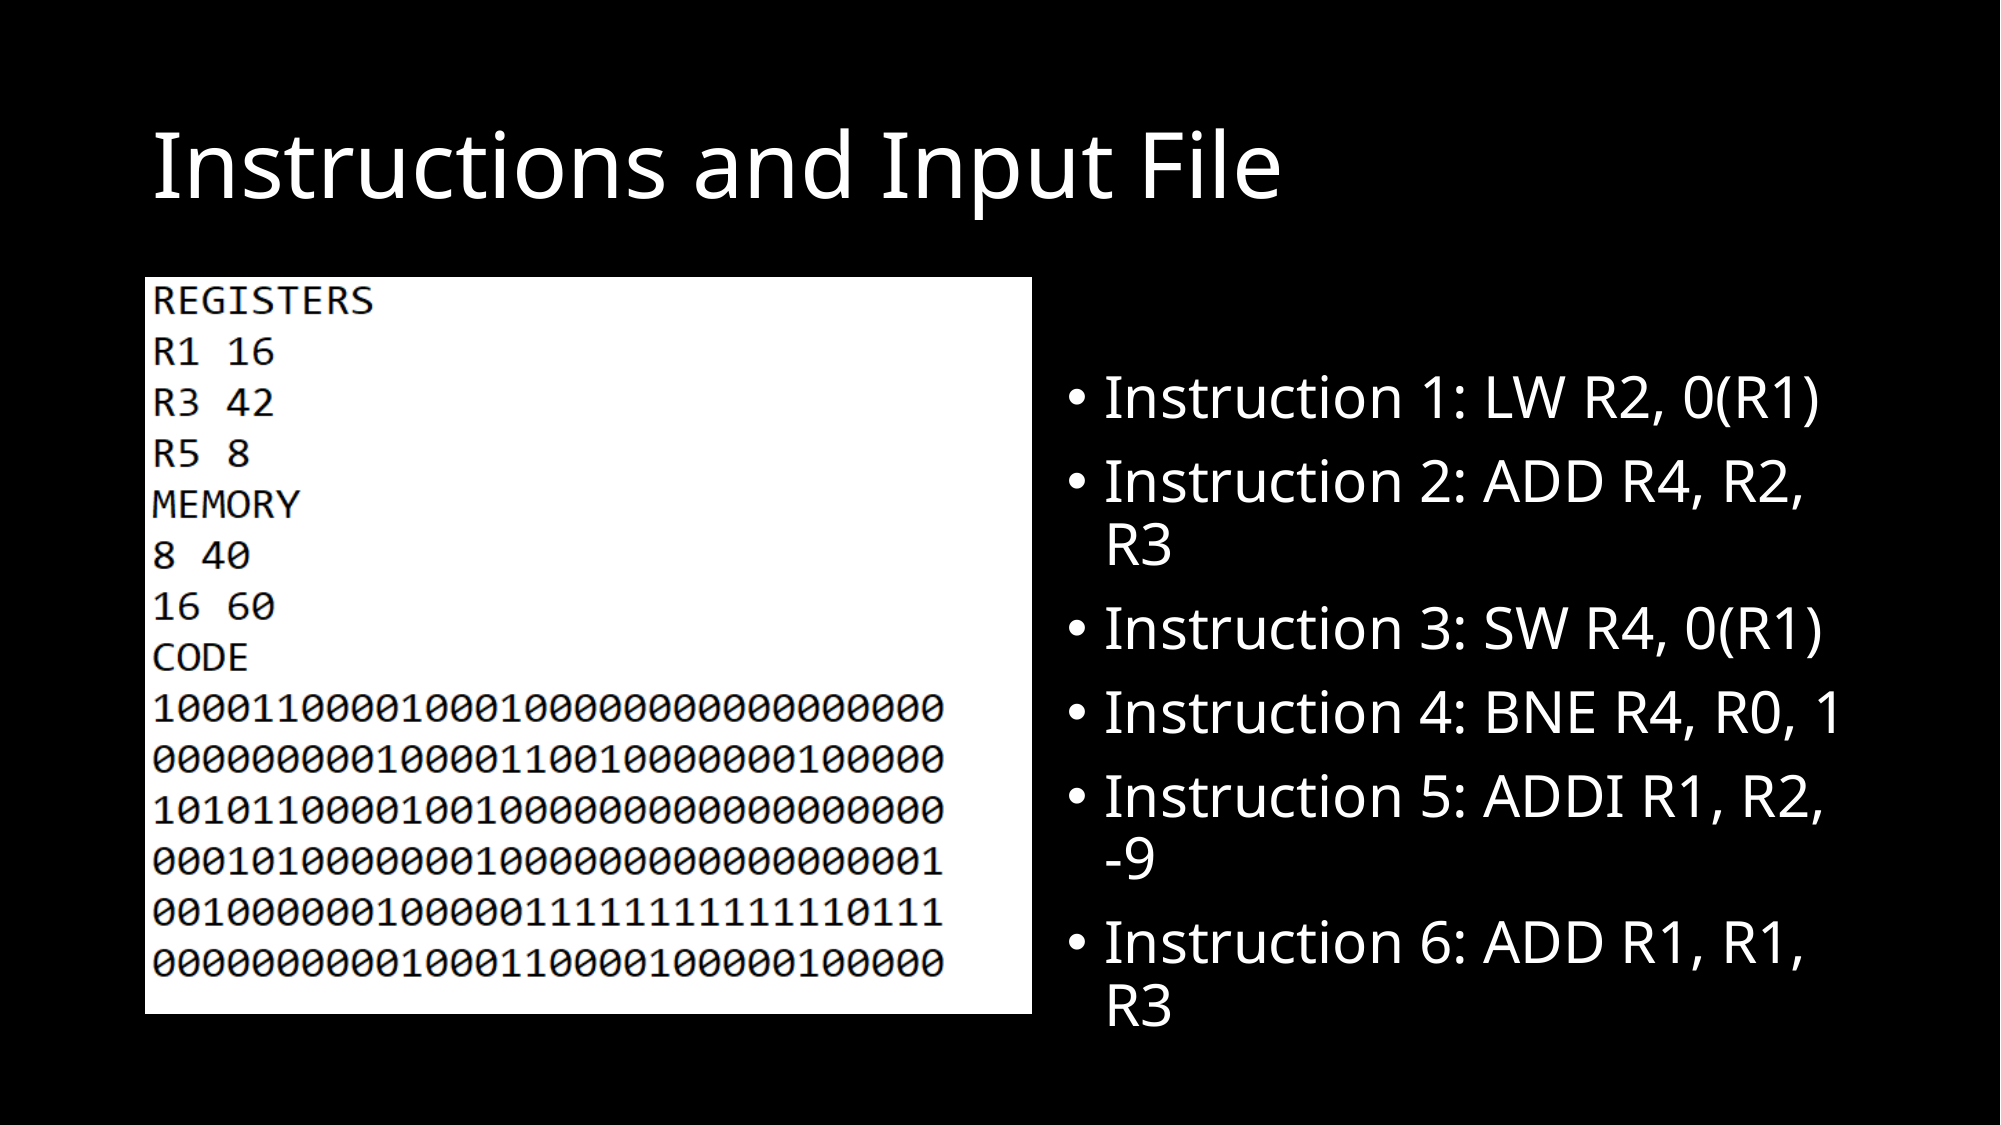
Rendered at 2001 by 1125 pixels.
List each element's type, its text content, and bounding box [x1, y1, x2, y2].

list Instruction 1: LW R2, 0(R1) Instruction 2: ADD R4, R2, R3 Instruction 3: SW R4, 0(R1) Instruction 4: BNE R4, R0, 1 Instruction 5: ADDI R1, R2, -9 Instruction 6: ADD R1, R1, R3 [1051, 361, 1875, 955]
picture [145, 276, 1033, 1014]
title Instructions and Input File [137, 59, 1863, 278]
